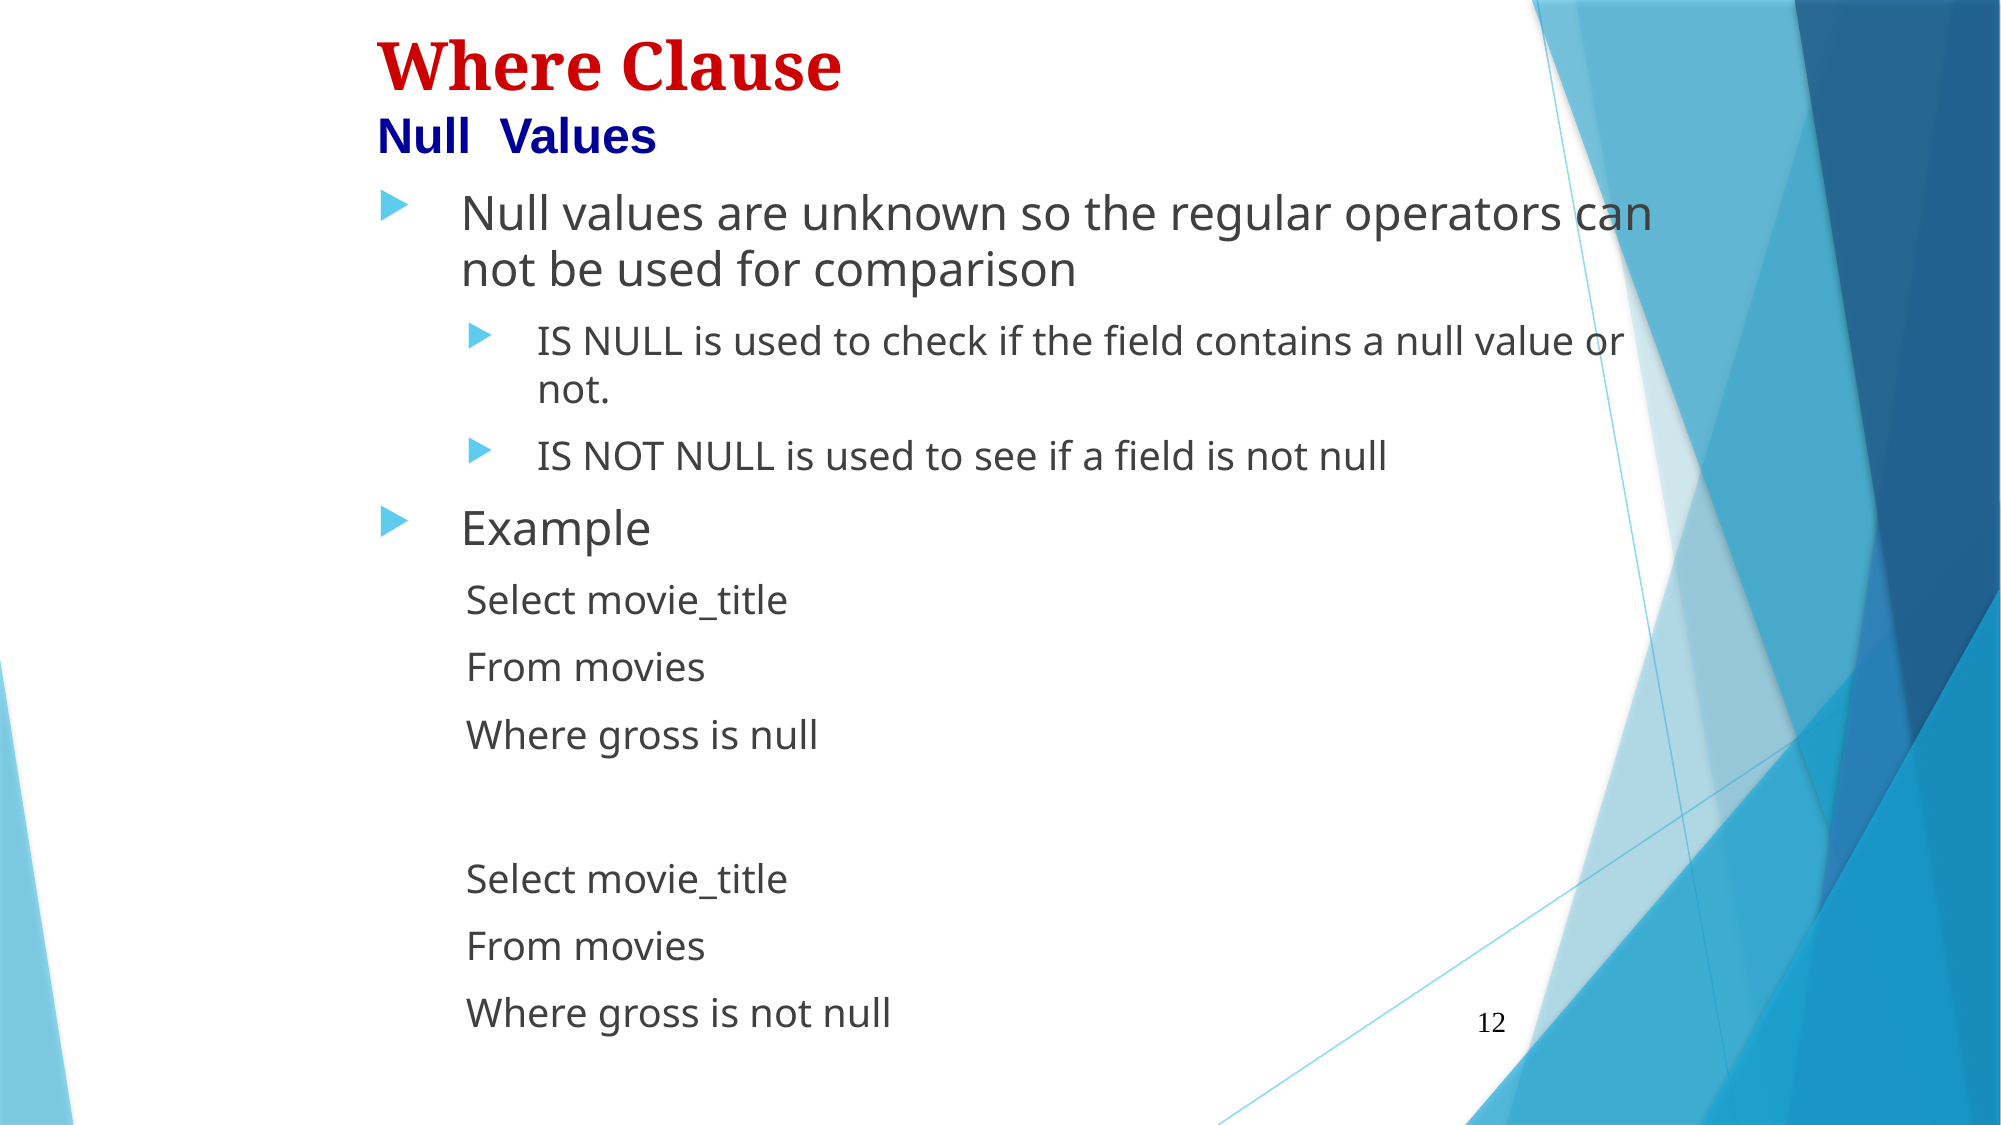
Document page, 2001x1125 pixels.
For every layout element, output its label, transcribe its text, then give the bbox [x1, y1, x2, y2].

text_box Where Clause Null Values [362, 12, 1638, 174]
list Null values are unknown so the regular operators can not be used for comparison IS NULL is used to check if the field contains a null value or not. IS NOT NULL is used to see if a field is not null Example Select movie_title From movies Where gross is null Select movie_title From movies Where gross is not null [362, 174, 1675, 1050]
